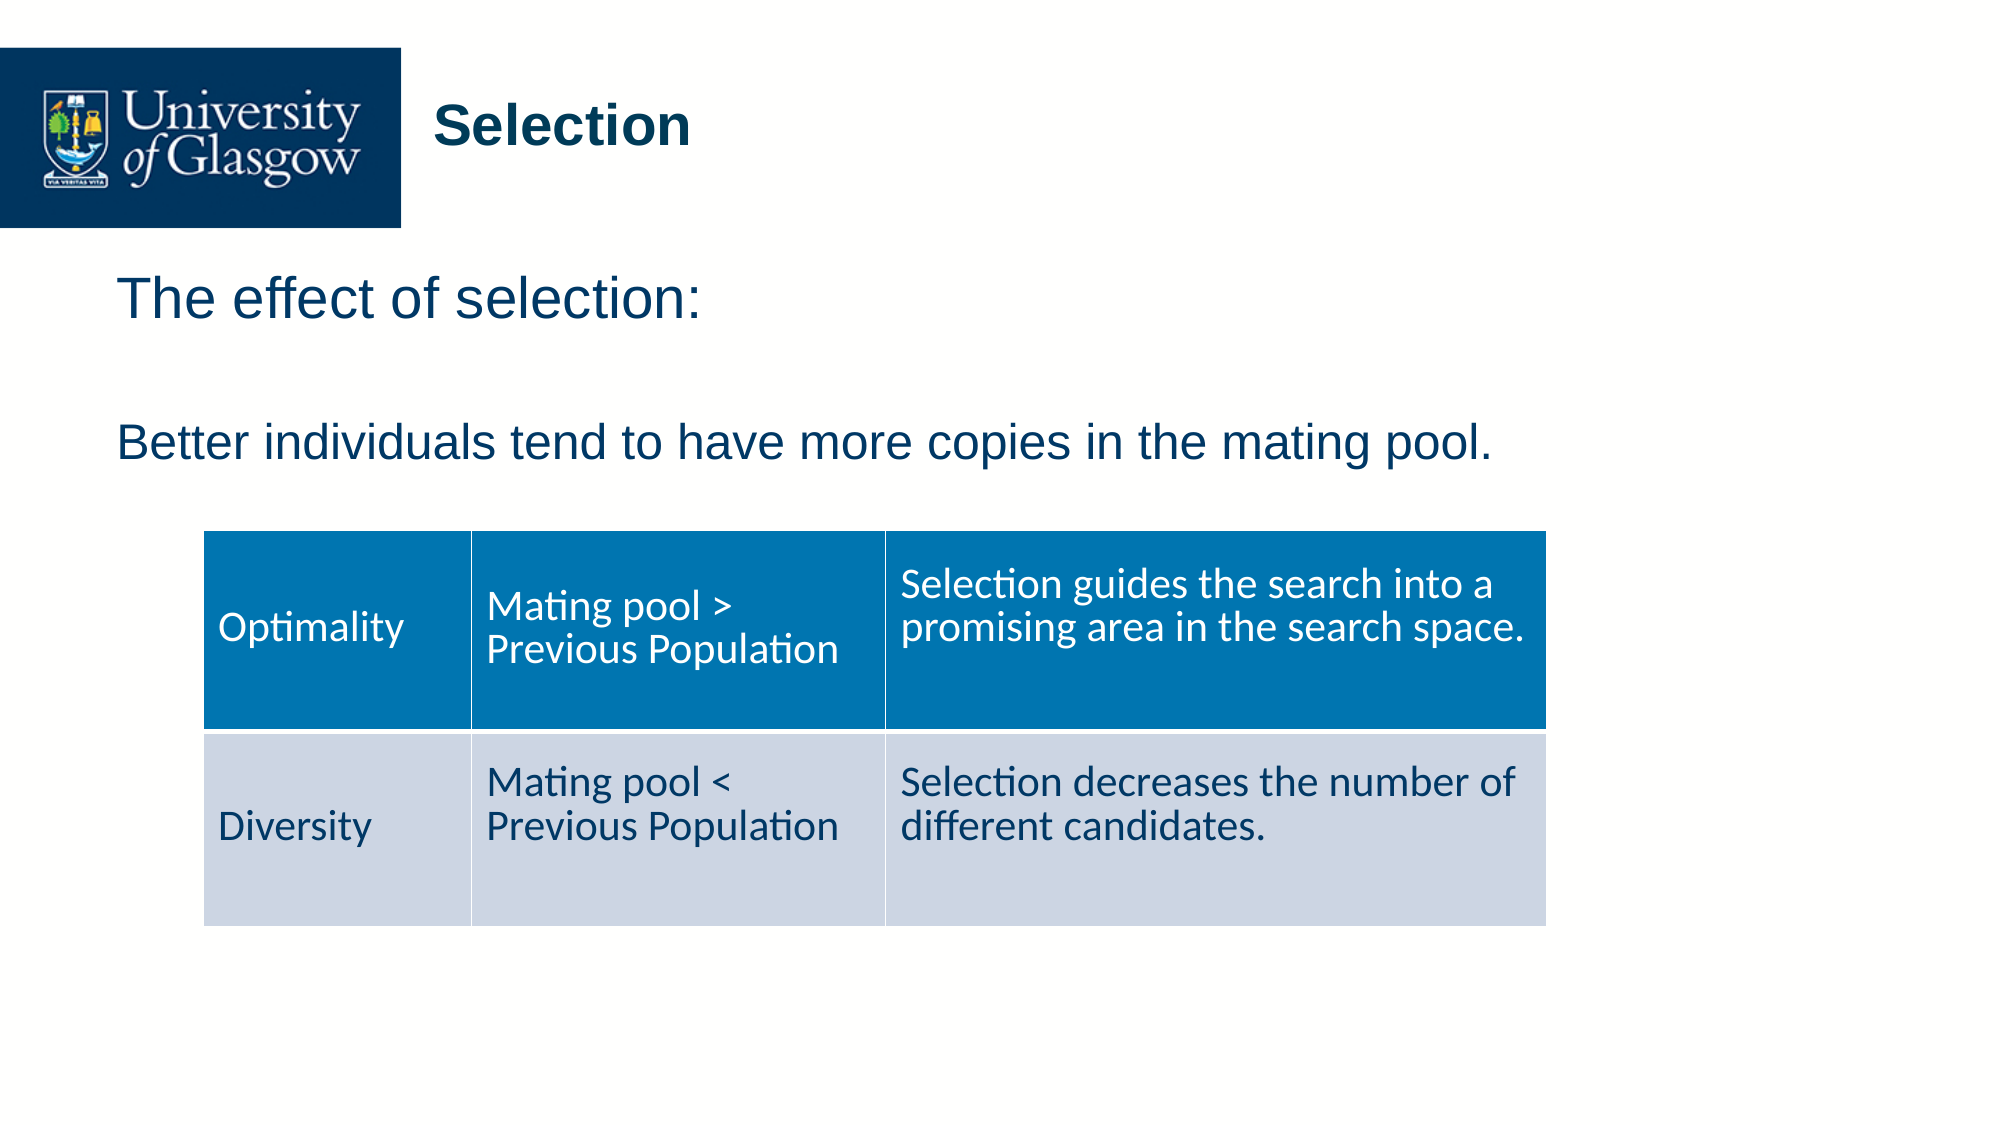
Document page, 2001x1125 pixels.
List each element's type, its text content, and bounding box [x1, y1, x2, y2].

text_box The effect of selection: Better individuals tend to have more copies in the mating pool. [101, 252, 1719, 478]
table_header Optimality [204, 531, 471, 729]
table_header Mating pool > Previous Population [472, 531, 885, 729]
table_cell Selection decreases the number of different candidates. [886, 734, 1546, 926]
title Selection [418, 87, 1930, 234]
table_header Selection guides the search into a promising area in the search space. [886, 531, 1546, 729]
picture [0, 0, 2000, 1125]
table_cell Mating pool < Previous Population [472, 734, 885, 926]
table_cell Diversity [204, 734, 471, 926]
